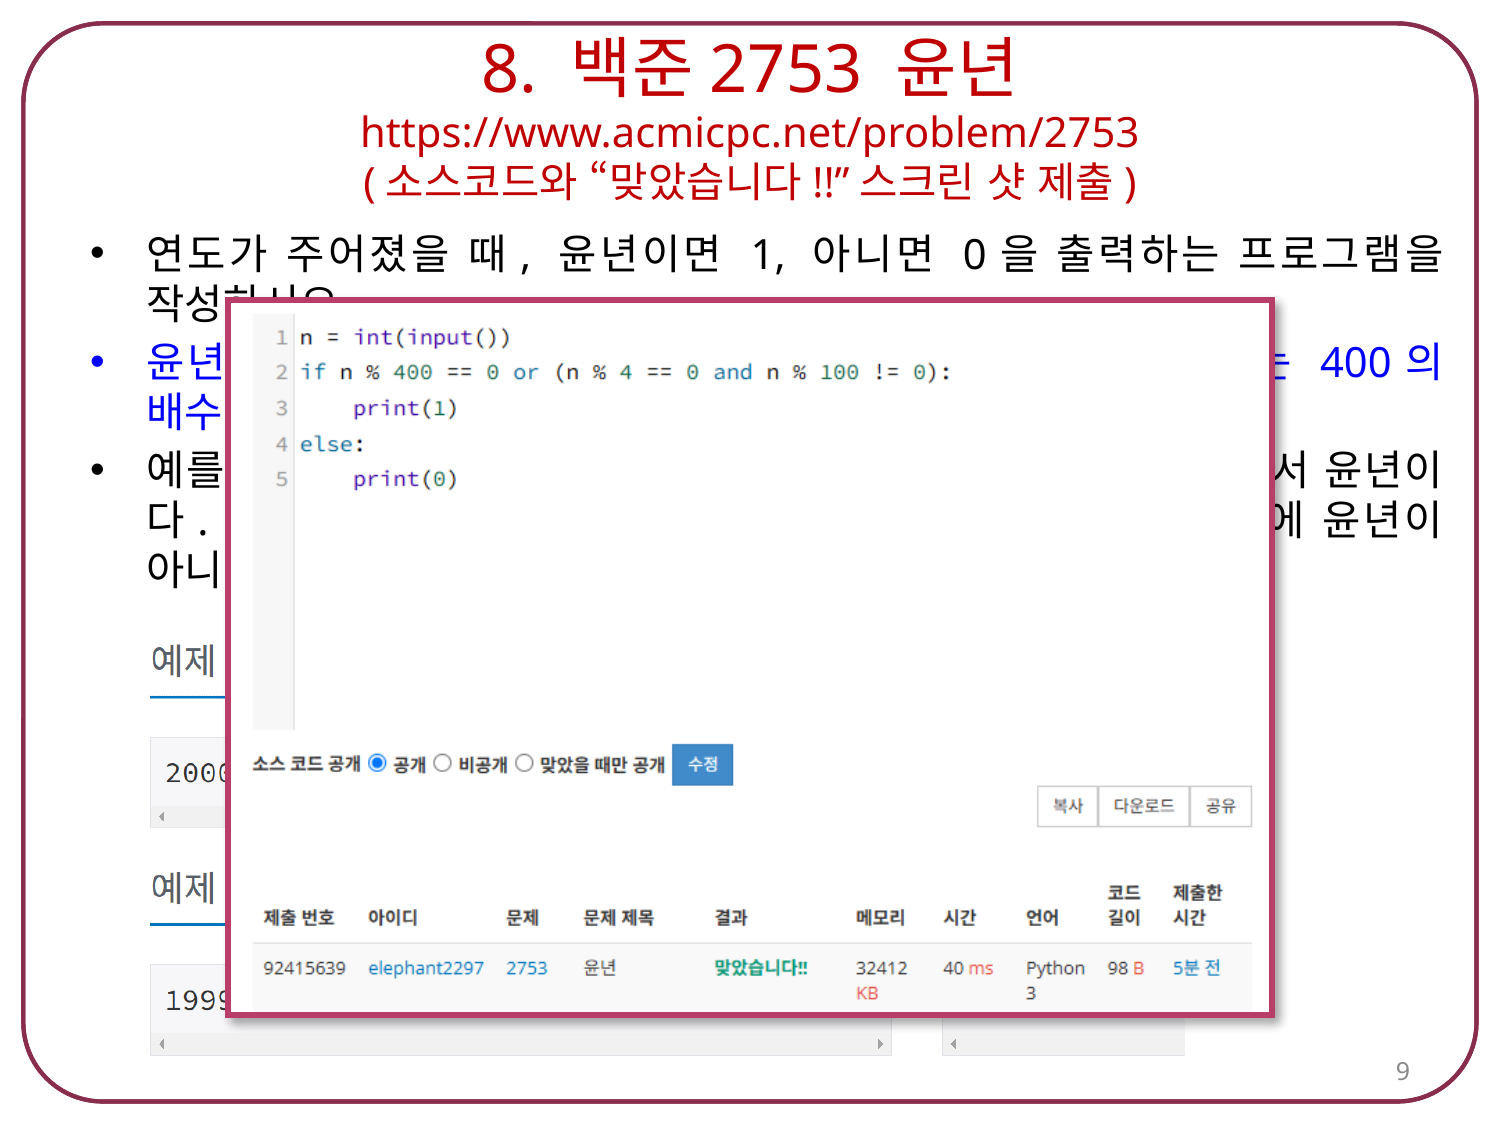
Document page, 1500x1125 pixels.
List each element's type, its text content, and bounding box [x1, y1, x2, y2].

slide_number 9 [1074, 1042, 1425, 1103]
picture [147, 302, 1269, 1072]
title 8. 백준2753 윤년 https://www.acmicpc.net/problem/2753 (소스코드와 “맞았습니다!!”스크린 샷 제출) [75, 45, 1425, 188]
list 연도가 주어졌을 때, 윤년이면 1, 아니면 0을 출력하는 프로그램을 작성하시오. 윤년은 연도가 4의 배수이면서, 100의 배수가 아닐 때 또는 400의 배수일 때이다. 예를 들어, 2012년은 4의 배수이면서 100의 배수가 아니라서 윤년이다. 1900년은 100의 배수이고 400의 배수는 아니기 때문에 윤년이 아니다. 하지만, 2000년은 400의 배수이기 때문에 윤년이다. [75, 219, 1459, 1005]
